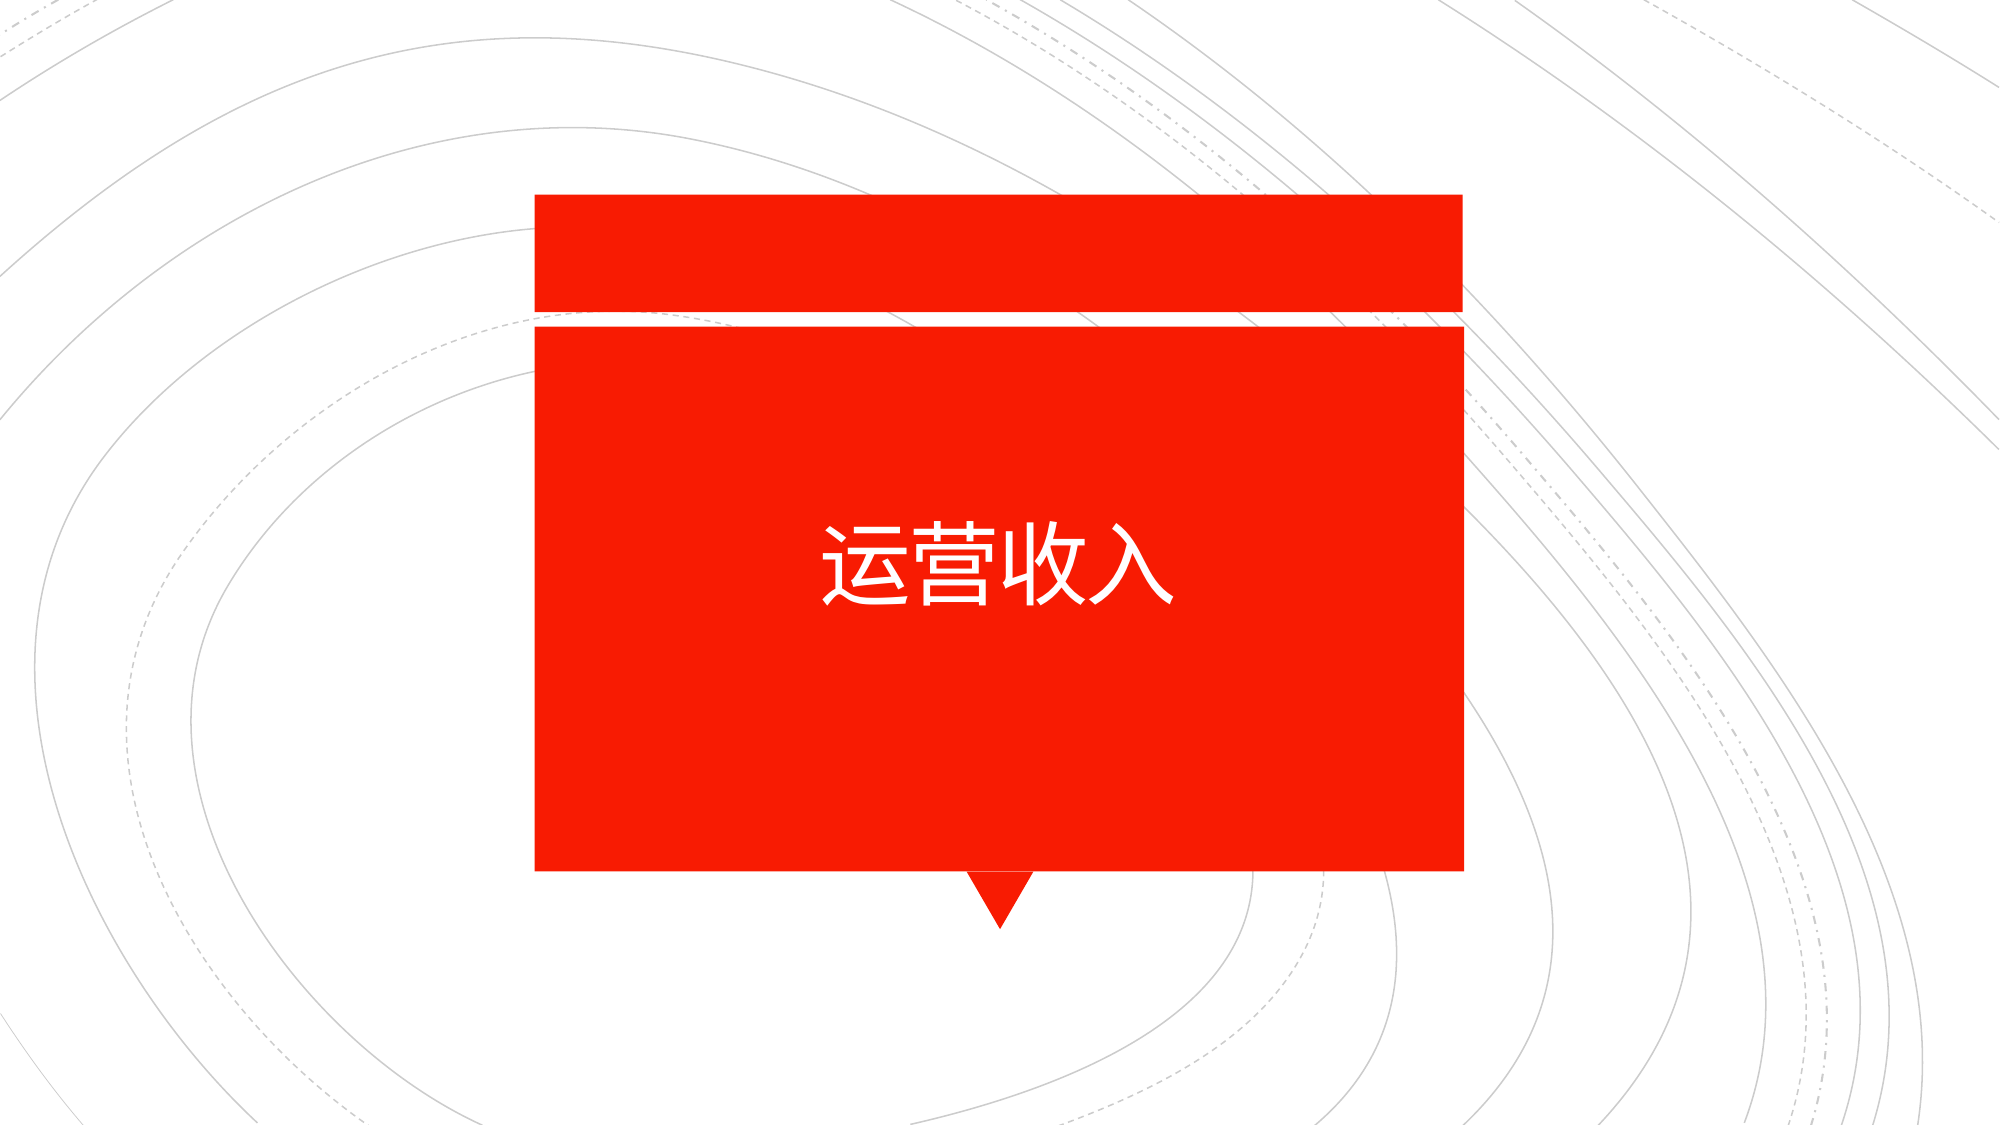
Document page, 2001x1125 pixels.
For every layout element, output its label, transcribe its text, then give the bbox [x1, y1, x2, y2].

title 运营收入 [548, 340, 1450, 618]
